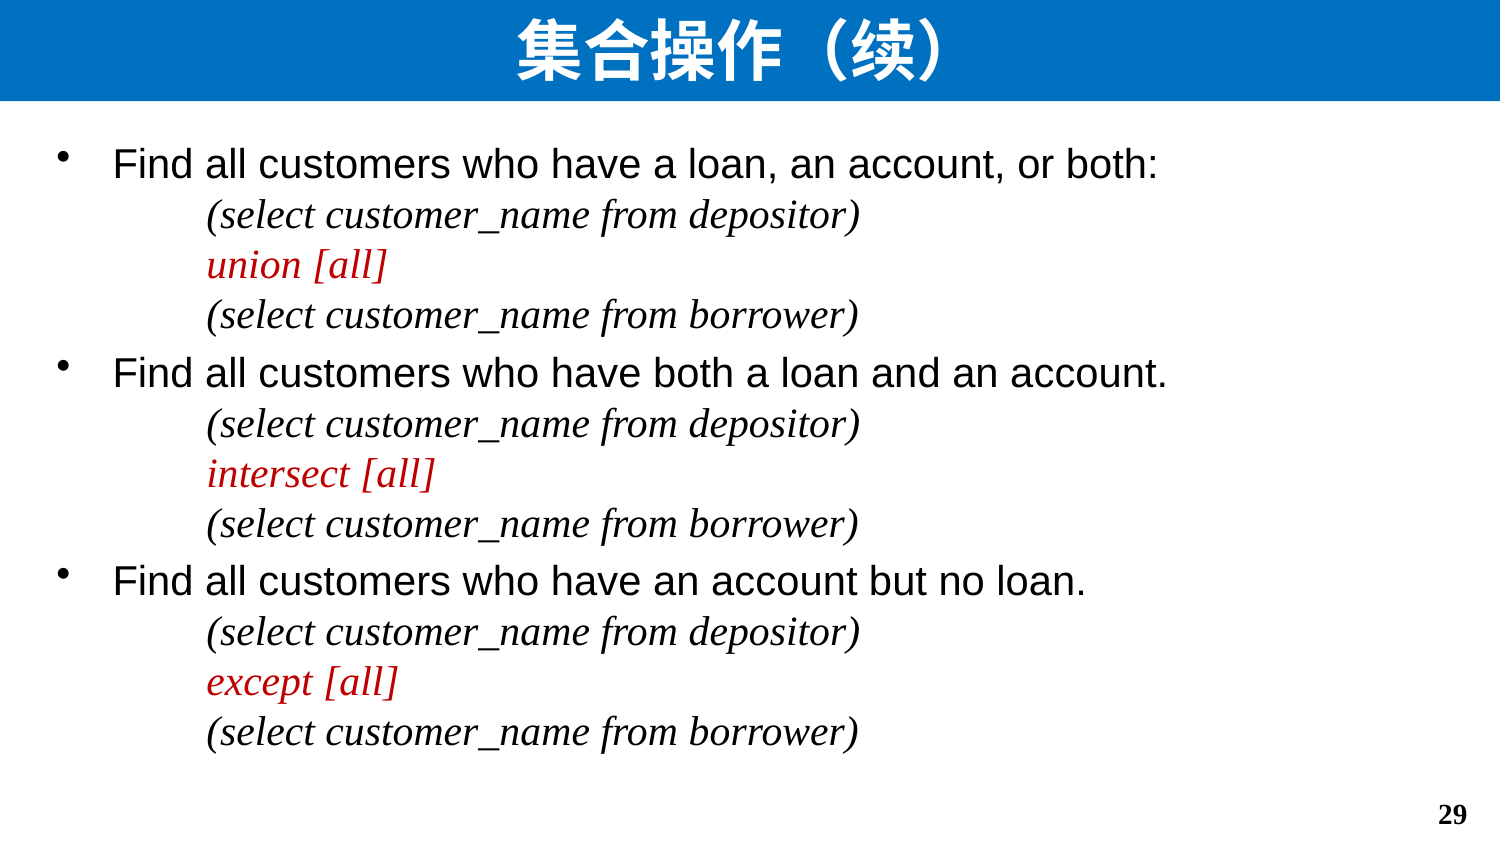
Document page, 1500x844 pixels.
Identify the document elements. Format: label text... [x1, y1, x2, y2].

list Find all customers who have a loan, an account, or both: (select customer_name from depositor) union [all] (select customer_name from borrower) Find all customers who have both a loan and an account. (select customer_name from depositor) intersect [all] (select customer_name from borrower) Find all customers who have an account but no loan. (select customer_name from depositor) except [all] (select customer_name from borrower) [41, 129, 1447, 754]
title 集合操作（续） [0, 0, 1500, 102]
